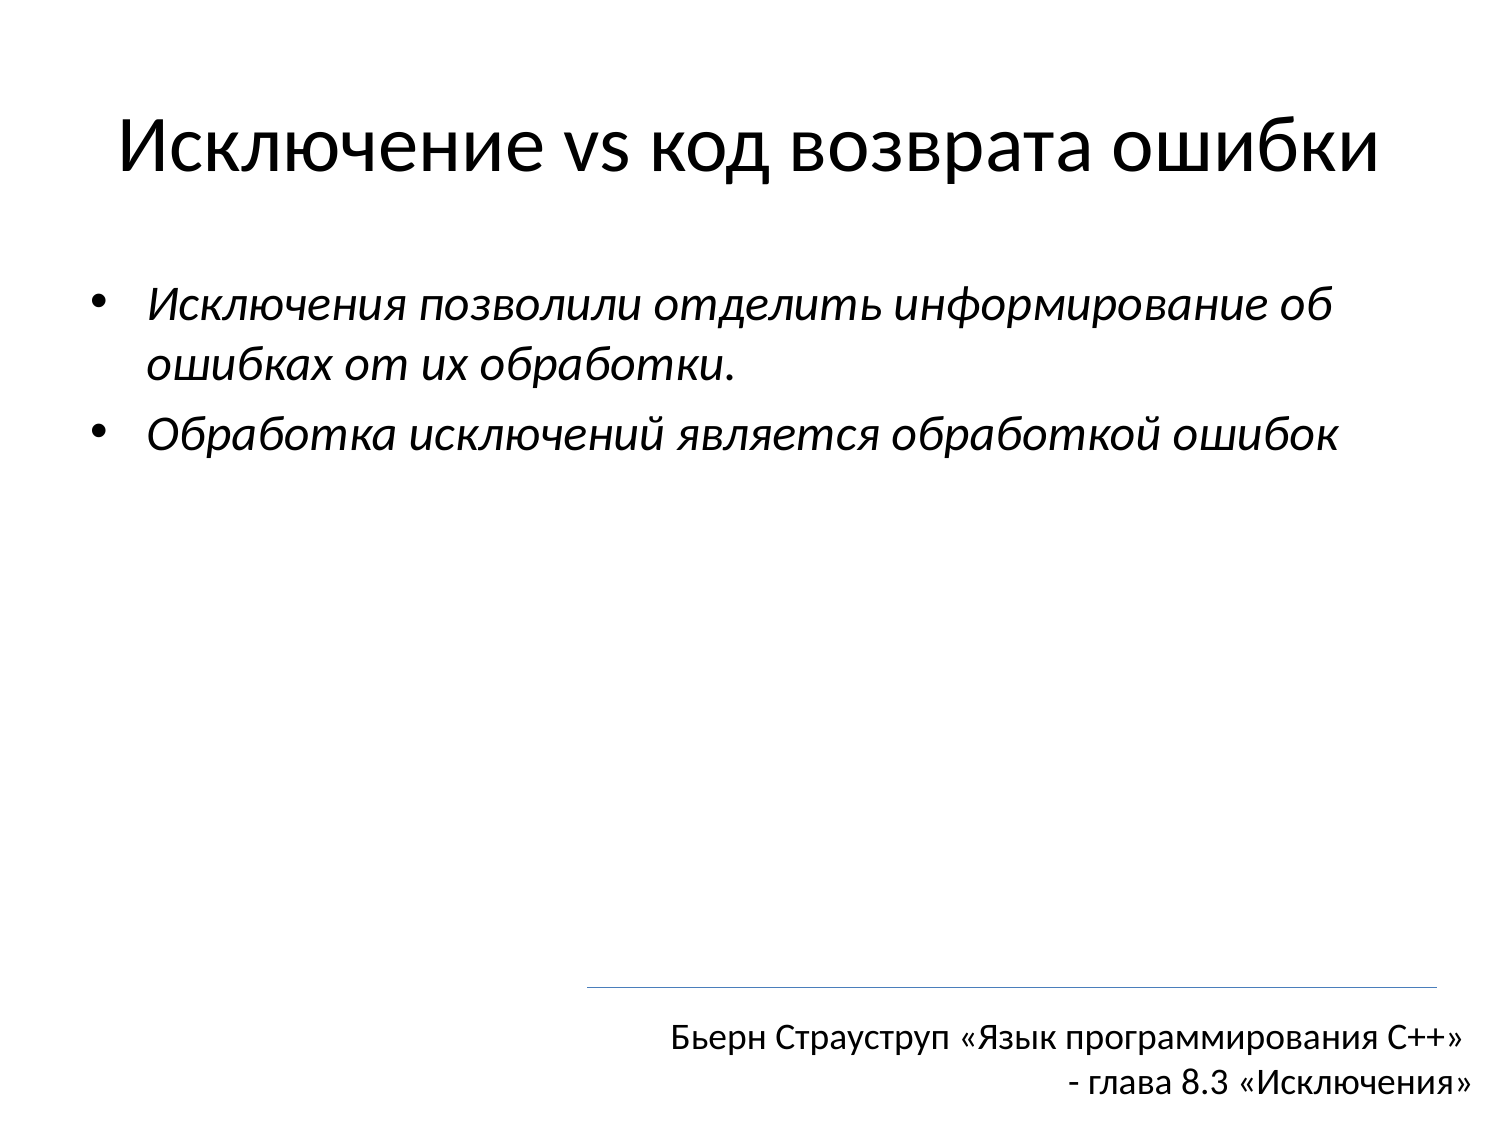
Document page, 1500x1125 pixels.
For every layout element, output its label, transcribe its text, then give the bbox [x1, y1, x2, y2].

text_box Бьерн Страуструп «Язык программирования С++» - глава 8.3 «Исключения» [434, 1004, 1489, 1107]
list Исключения позволили отделить информирование об ошибках от их обработки. Обработка исключений является обработкой ошибок [75, 262, 1425, 1005]
title Исключение vs код возврата ошибки [75, 45, 1425, 233]
